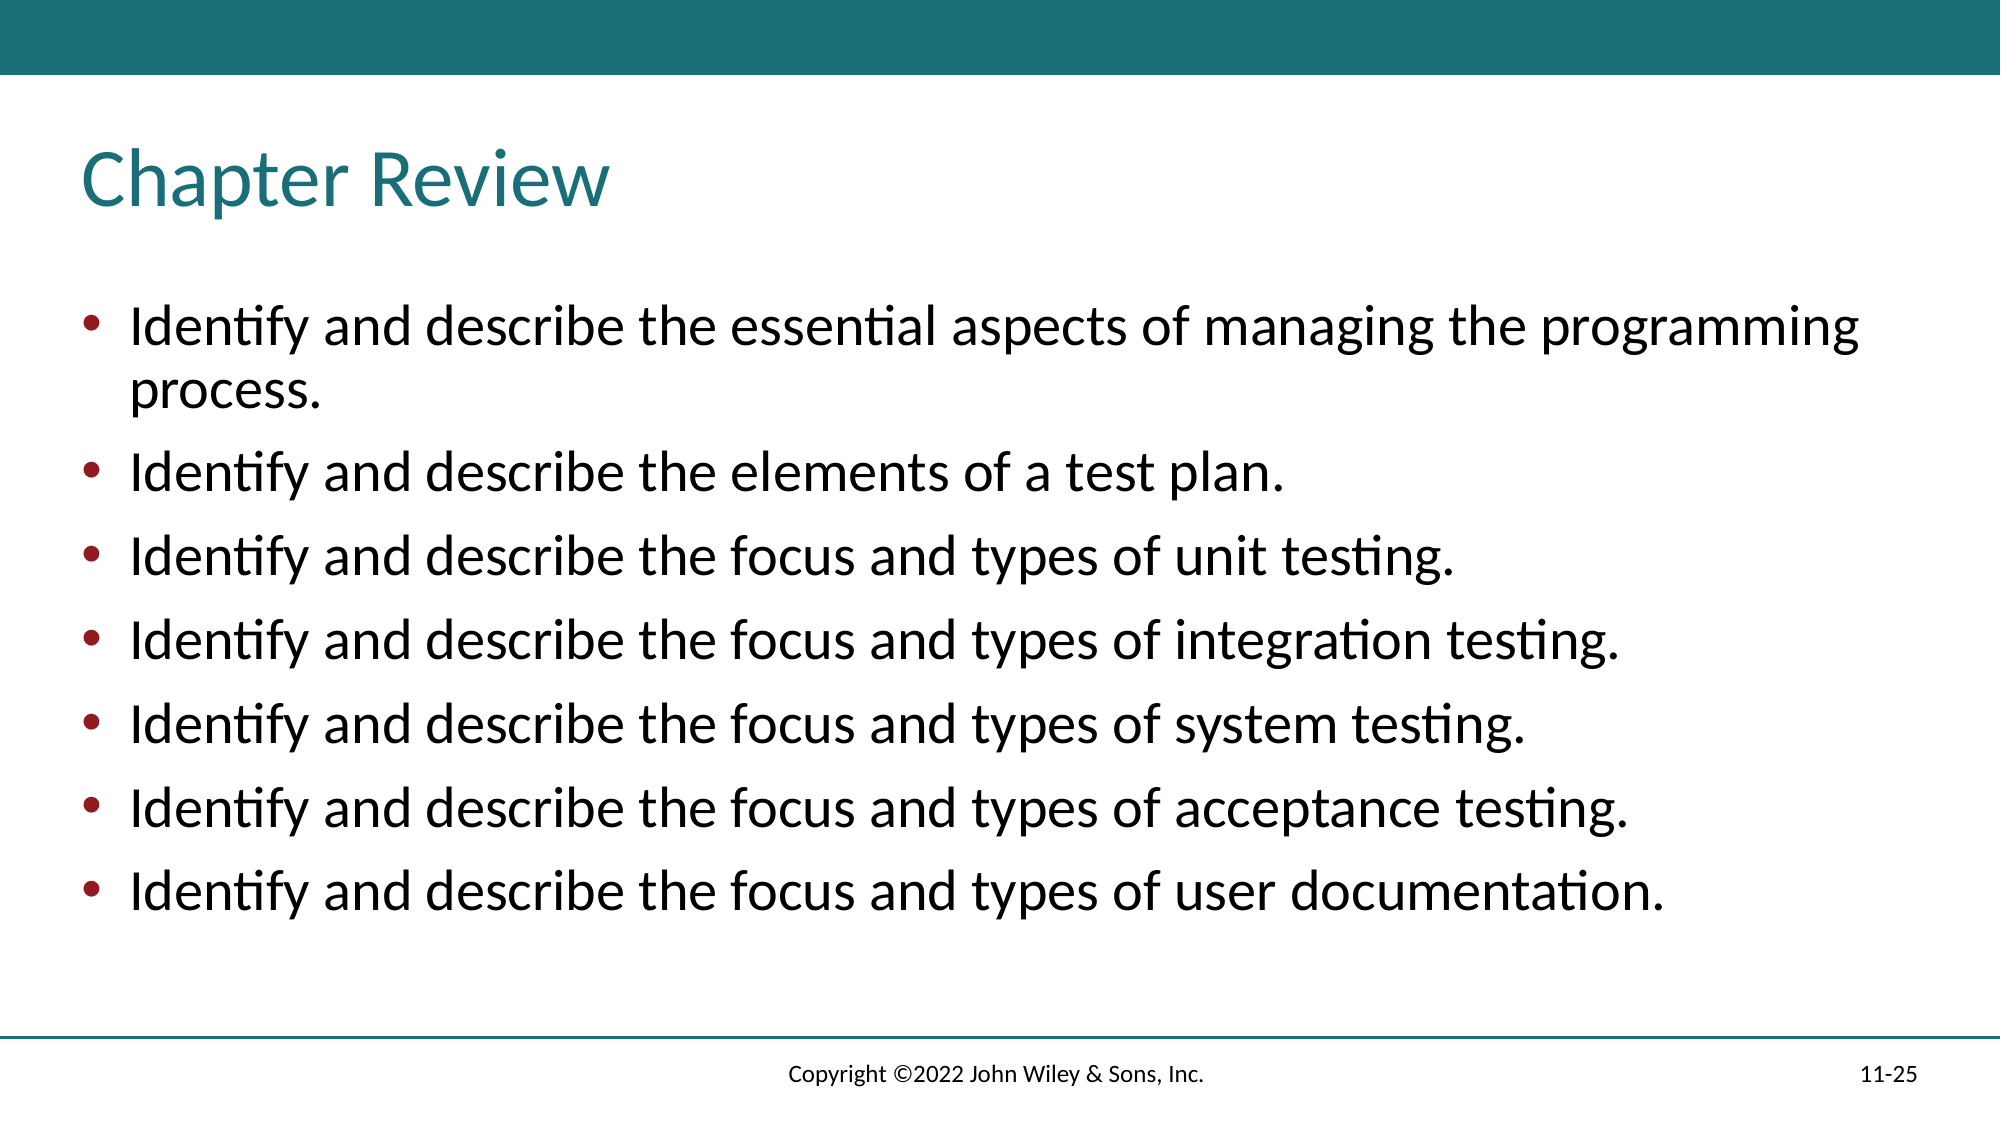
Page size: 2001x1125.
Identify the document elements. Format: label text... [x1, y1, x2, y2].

list Identify and describe the essential aspects of managing the programming process. Identify and describe the elements of a test plan. Identify and describe the focus and types of unit testing. Identify and describe the focus and types of integration testing. Identify and describe the focus and types of system testing. Identify and describe the focus and types of acceptance testing. Identify and describe the focus and types of user documentation. [66, 287, 1934, 1025]
footer Copyright ©2022 John Wiley & Sons, Inc. [662, 1042, 1338, 1103]
slide_number 11-25 [1412, 1042, 1934, 1103]
title Chapter Review [66, 127, 1934, 287]
